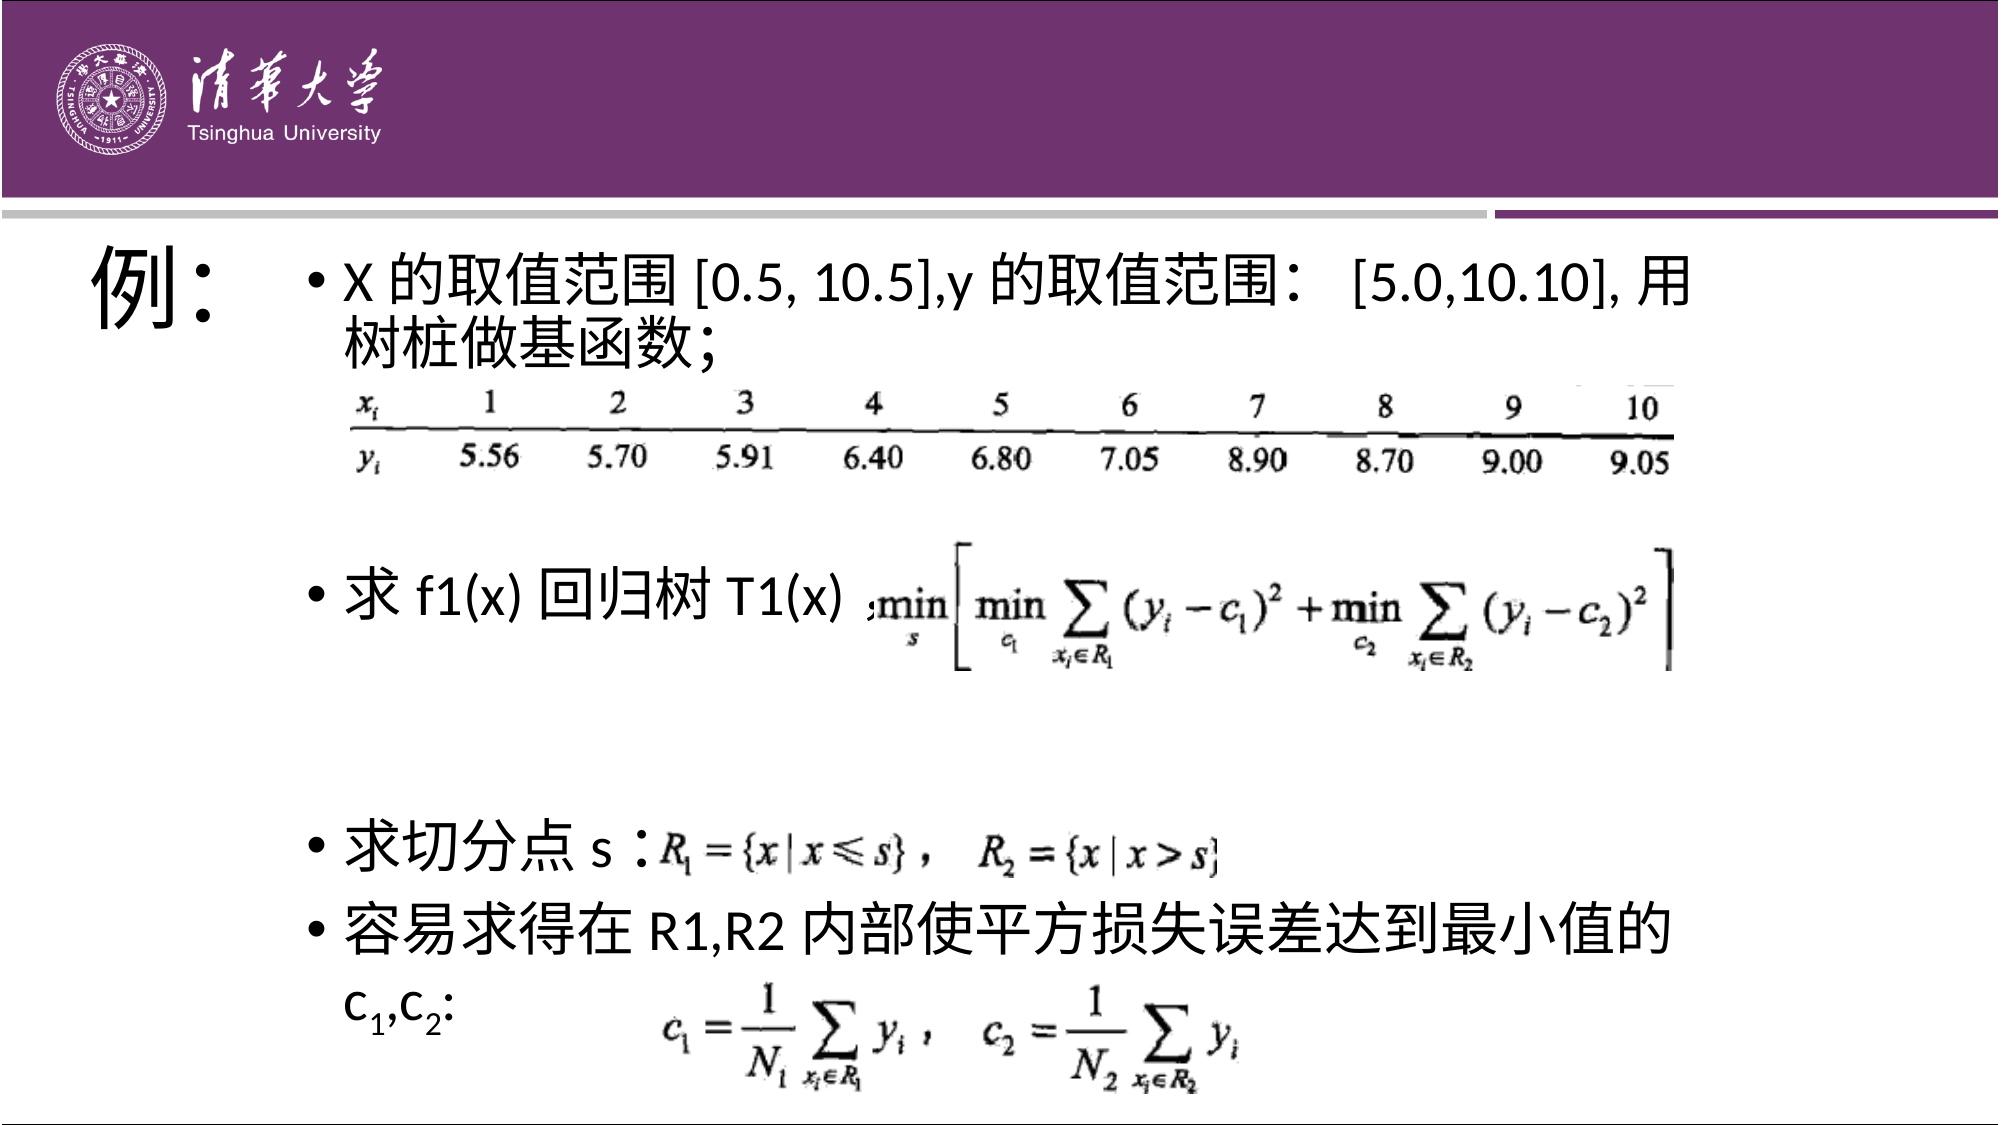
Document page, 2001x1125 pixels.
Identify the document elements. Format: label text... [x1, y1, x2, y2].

text_box 例： [73, 183, 1799, 402]
list X的取值范围[0.5, 10.5],y的取值范围：[5.0,10.10],用树桩做基函数； 求f1(x)回归树T1(x)， 求切分点s： 容易求得在R1,R2内部使平方损失误差达到最小值的c1,c2: [291, 402, 1750, 1038]
picture [2, 0, 1998, 1125]
